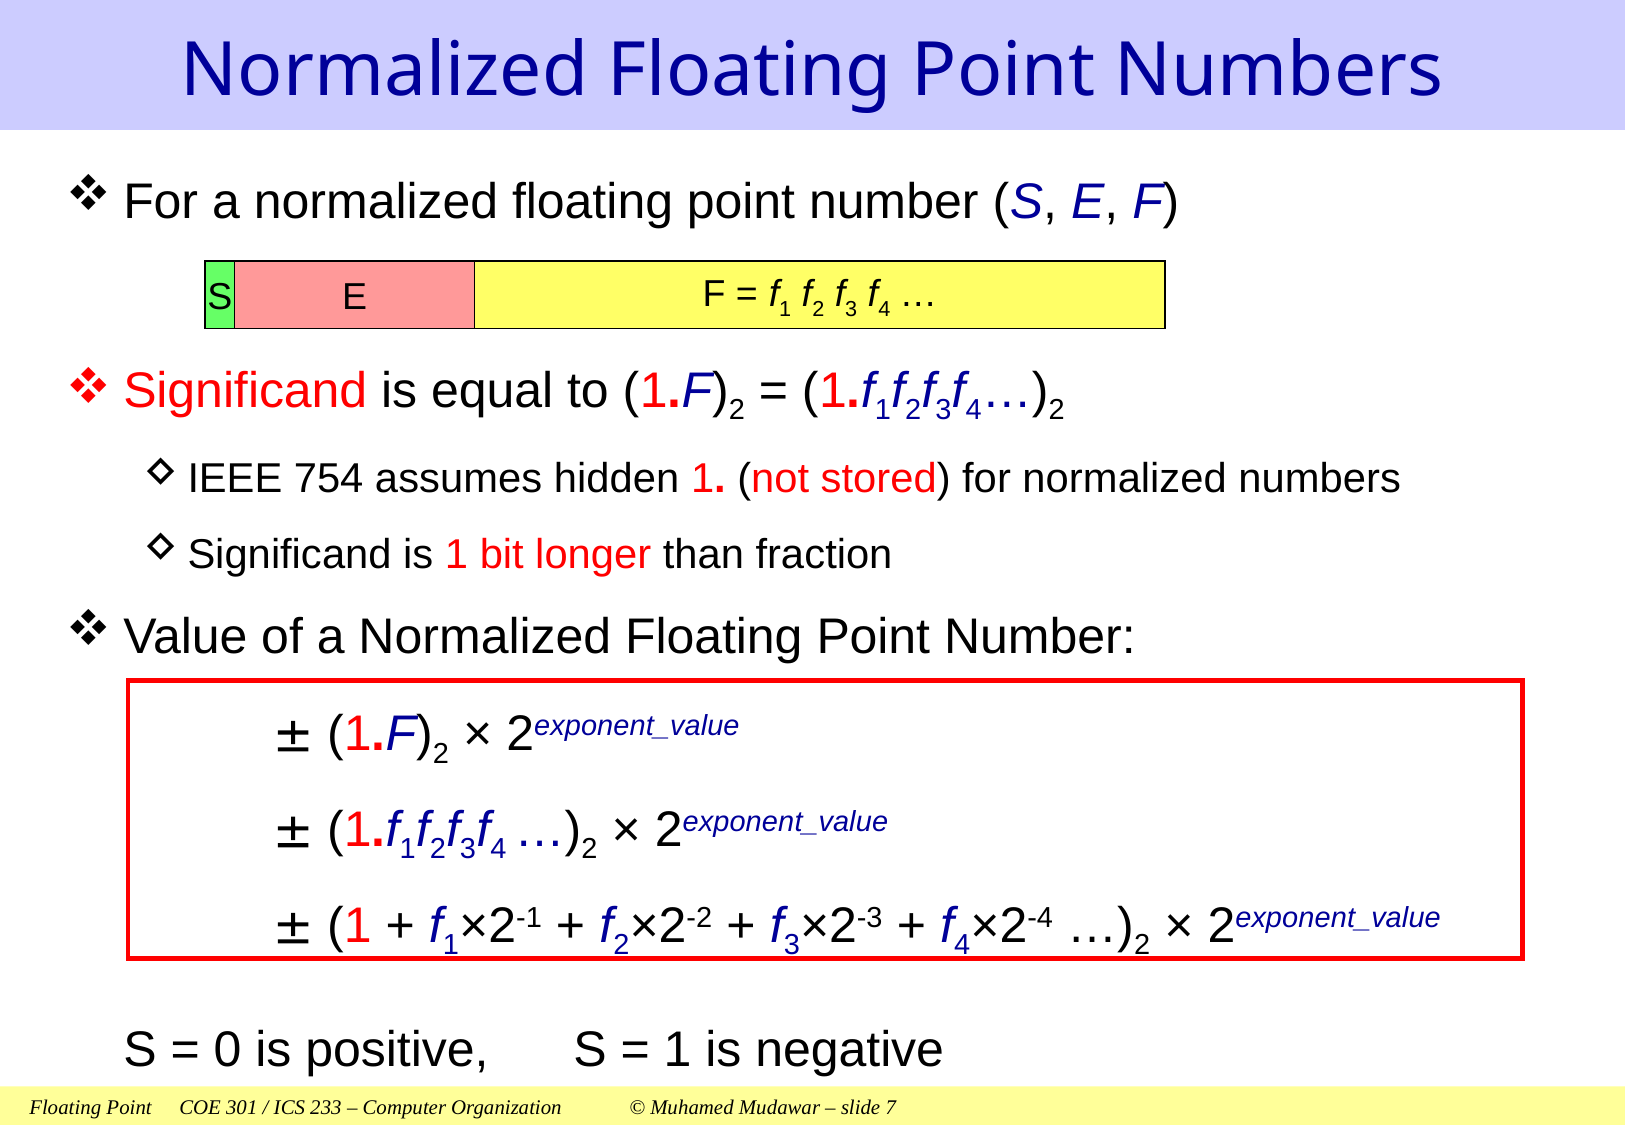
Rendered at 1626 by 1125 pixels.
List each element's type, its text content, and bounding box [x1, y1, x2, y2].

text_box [204, 260, 1166, 329]
text_box [127, 680, 1523, 959]
title Normalized Floating Point Numbers [0, 0, 1625, 130]
list For a normalized floating point number (S, E, F) Significand is equal to (1.F)2 = (1.f1f2f3f4…)2 IEEE 754 assumes hidden 1. (not stored) for normalized numbers Significand is 1 bit longer than fraction Value of a Normalized Floating Point Number:  (1.F)2 × 2exponent_value  (1.f1f2f3f4 …)2 × 2exponent_value  (1 + f1×2-1 + f2×2-2 + f3×2-3 + f4×2-4 …)2 × 2exponent_value S = 0 is positive, S = 1 is negative [51, 154, 1587, 1065]
